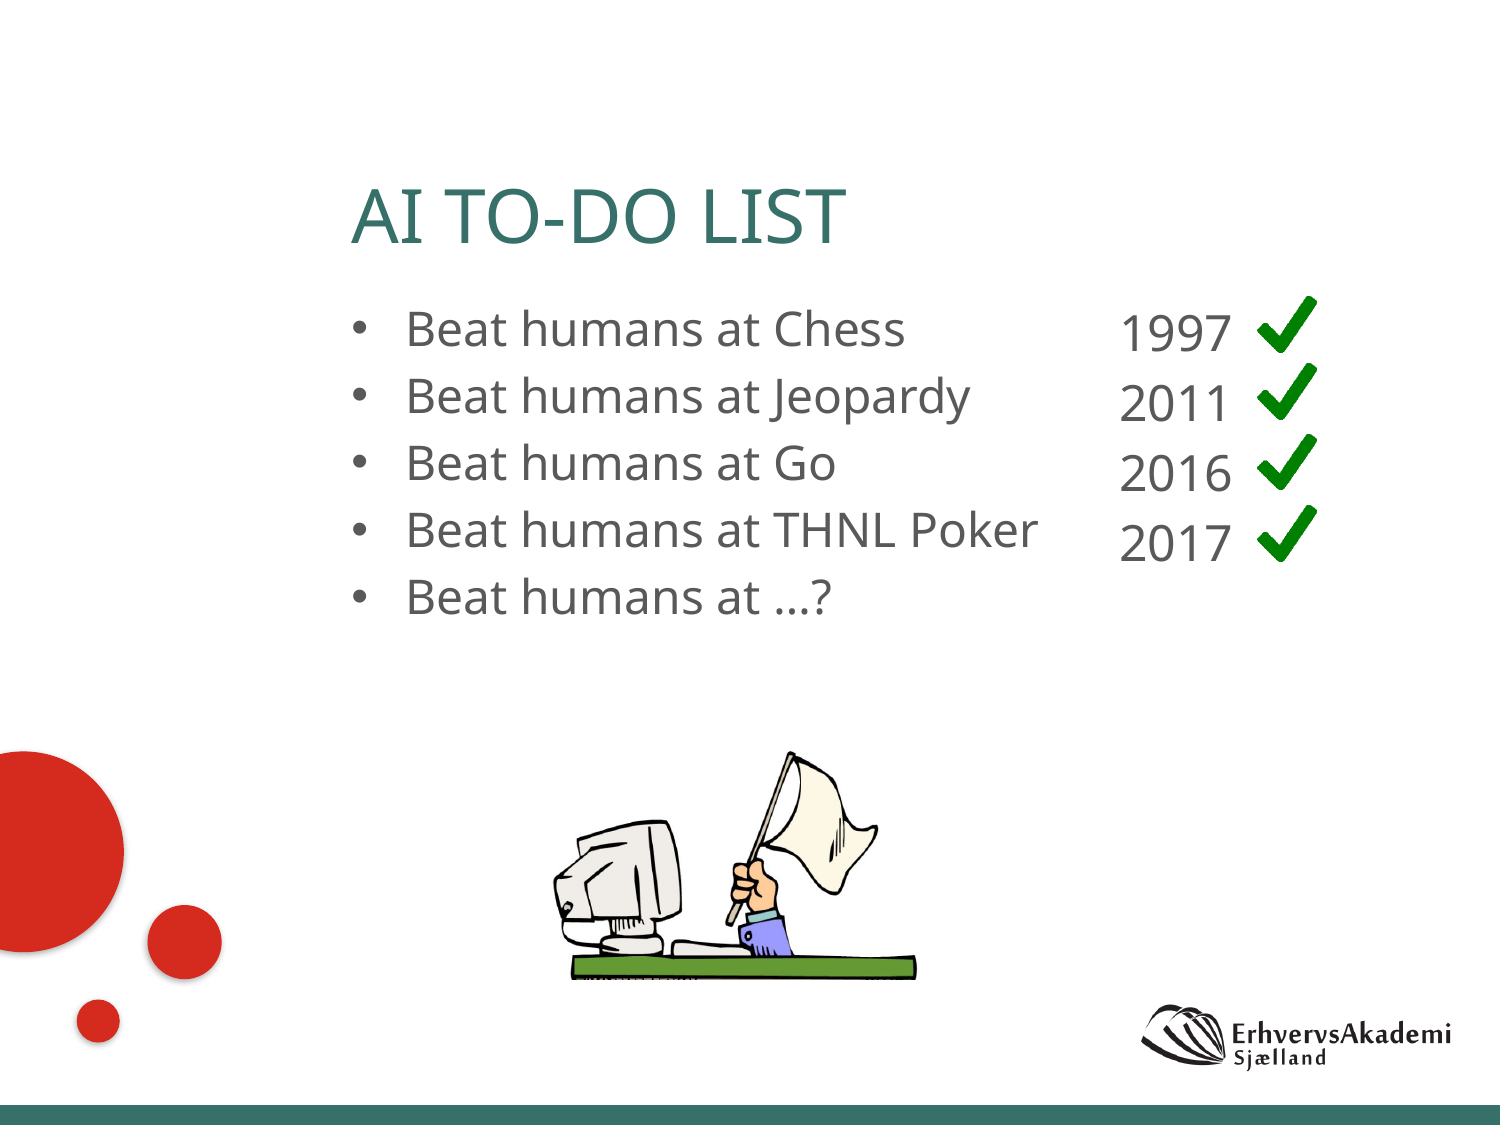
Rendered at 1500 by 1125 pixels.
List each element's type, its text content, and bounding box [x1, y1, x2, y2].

picture [1257, 294, 1317, 354]
text_box [146, 904, 223, 980]
picture [1257, 432, 1317, 492]
picture [0, 963, 1500, 1125]
text_box [75, 998, 121, 1044]
text_box 1997 2011 2016 2017 [1104, 294, 1258, 964]
picture [550, 751, 950, 980]
picture [1257, 503, 1317, 563]
text_box AI TO-DO LIST [336, 160, 1500, 291]
picture [1257, 361, 1317, 421]
text_box [0, 750, 125, 953]
text_box Beat humans at Chess Beat humans at Jeopardy Beat humans at Go Beat humans at THNL Poker Beat humans at …? [336, 290, 1063, 681]
